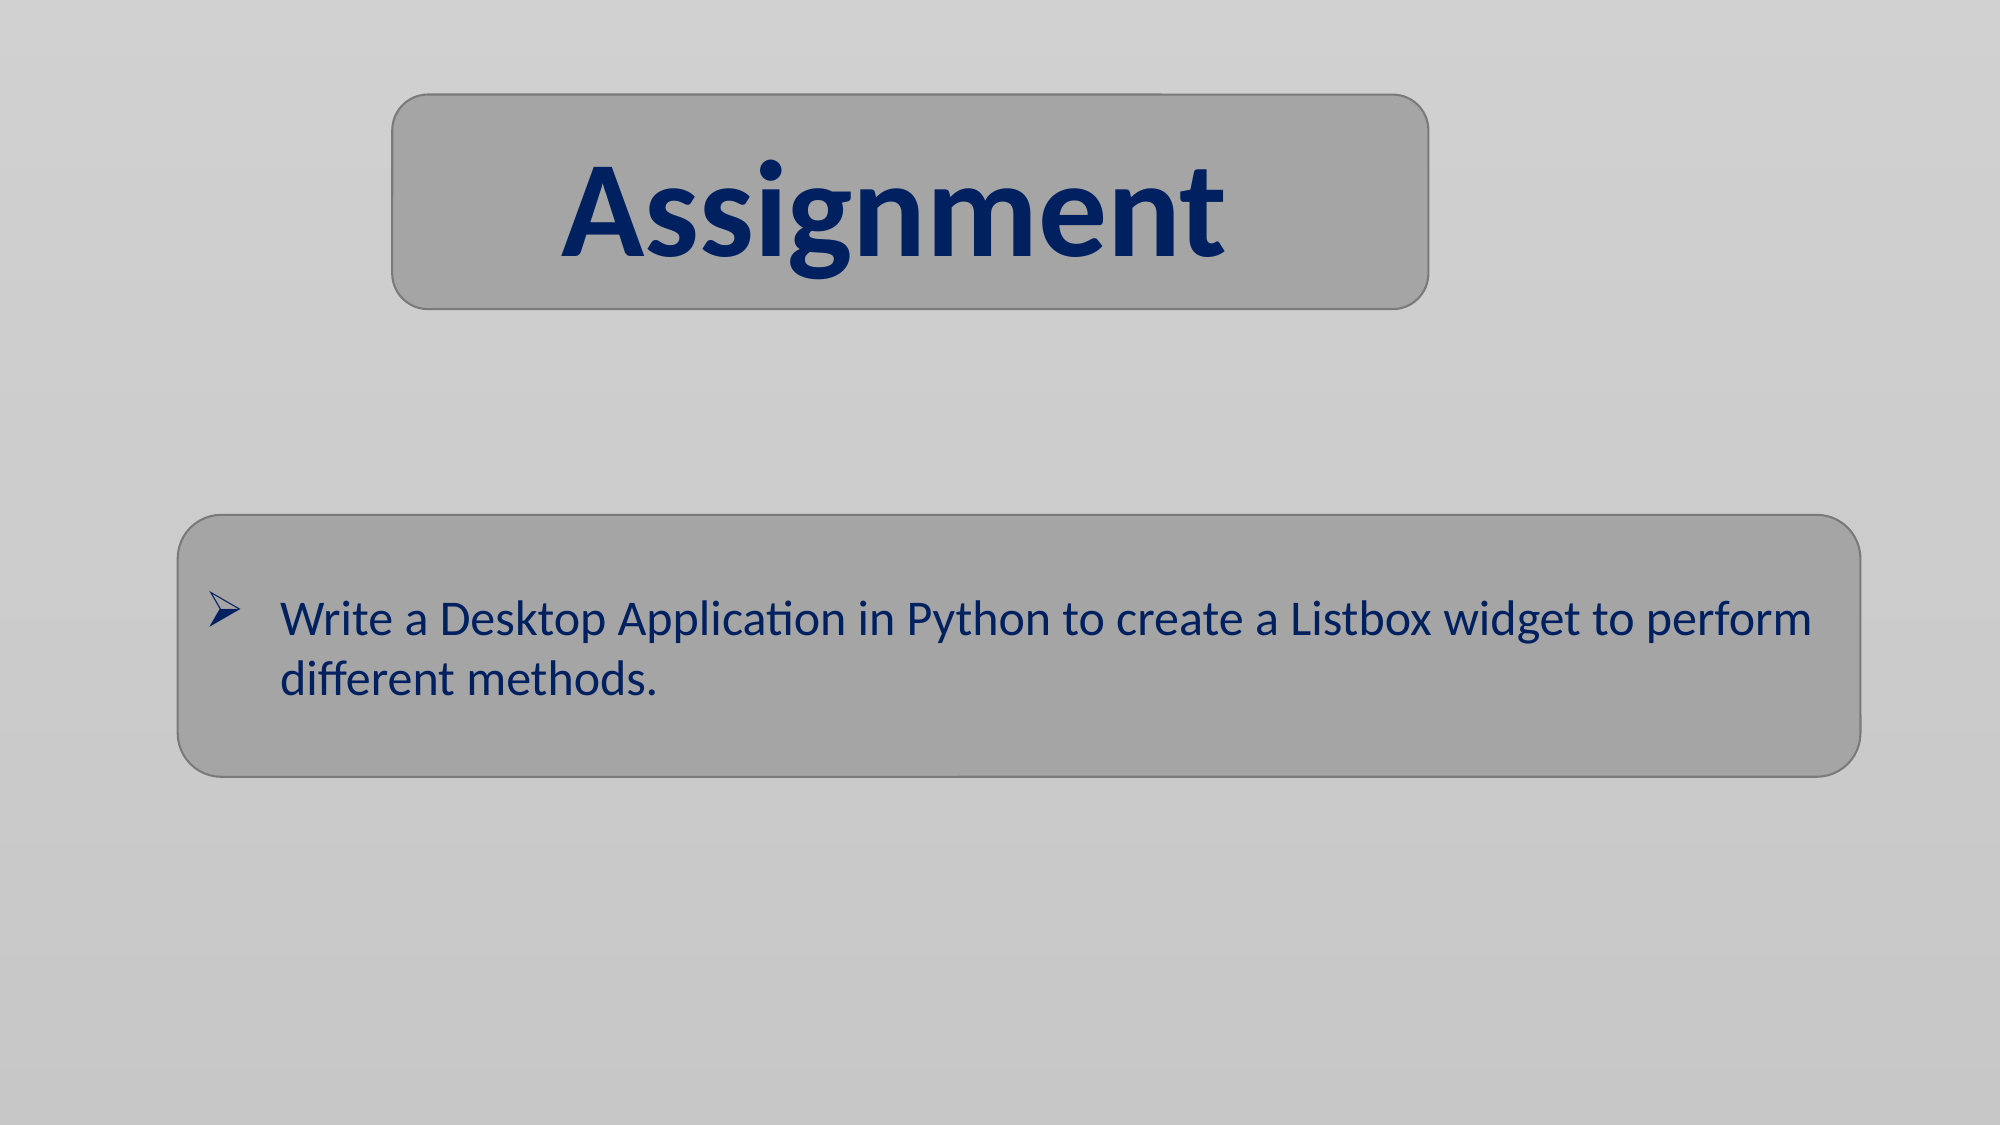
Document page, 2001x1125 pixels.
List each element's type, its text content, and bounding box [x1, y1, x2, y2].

text_box Write a Desktop Application in Python to create a Listbox widget to perform different methods. [176, 513, 1862, 778]
text_box Assignment [391, 93, 1430, 311]
